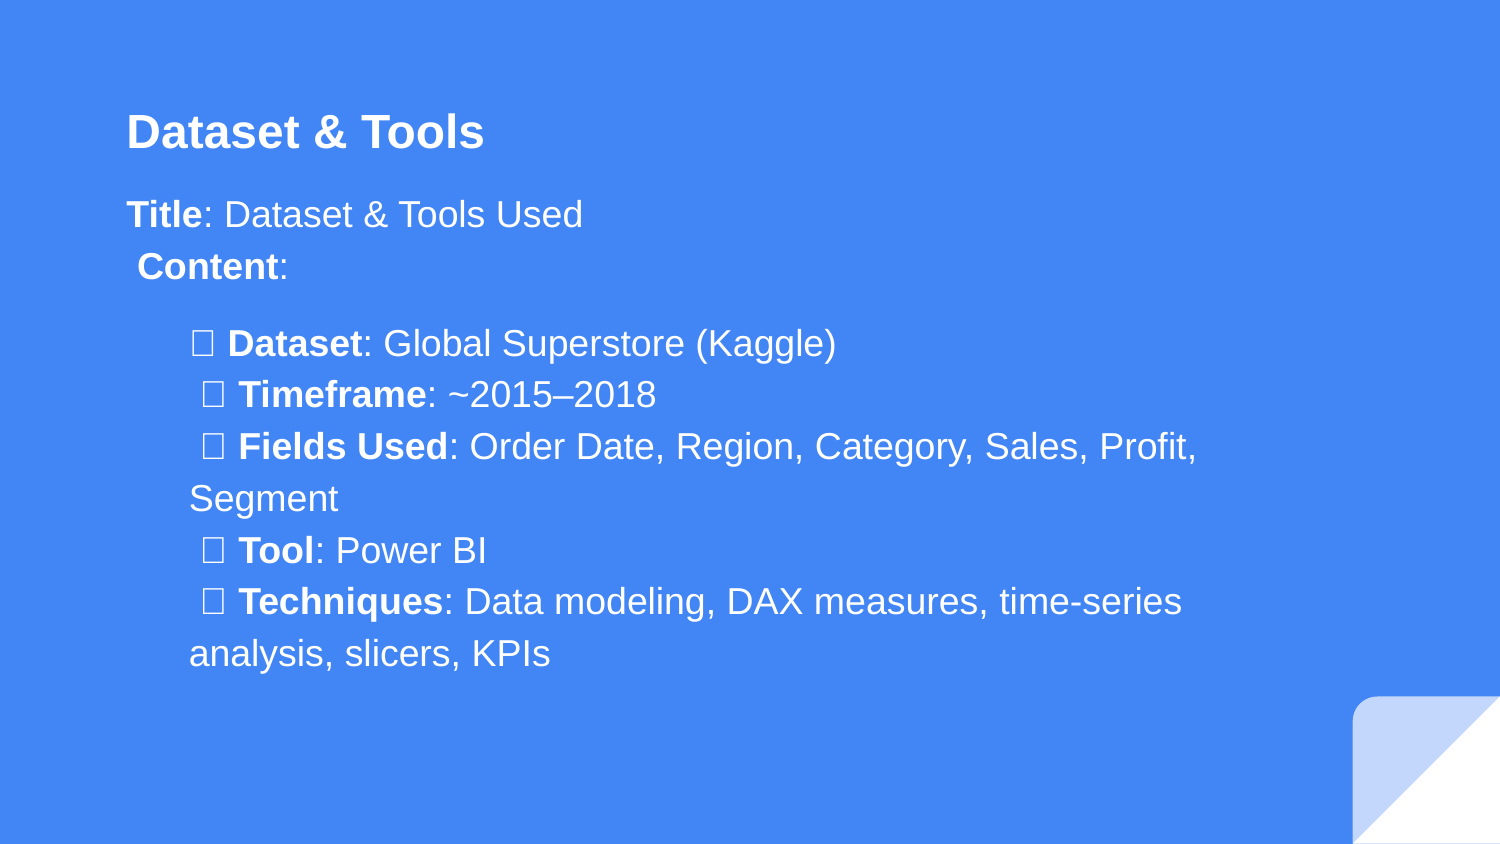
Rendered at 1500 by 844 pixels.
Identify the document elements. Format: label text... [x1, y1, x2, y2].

title Dataset & Tools Title: Dataset & Tools Used Content: 🔹 Dataset: Global Superstore (Kaggle) 🔹 Timeframe: ~2015–2018 🔹 Fields Used: Order Date, Region, Category, Sales, Profit, Segment 🔹 Tool: Power BI 🔹 Techniques: Data modeling, DAX measures, time-series analysis, slicers, KPIs [111, 70, 1389, 844]
